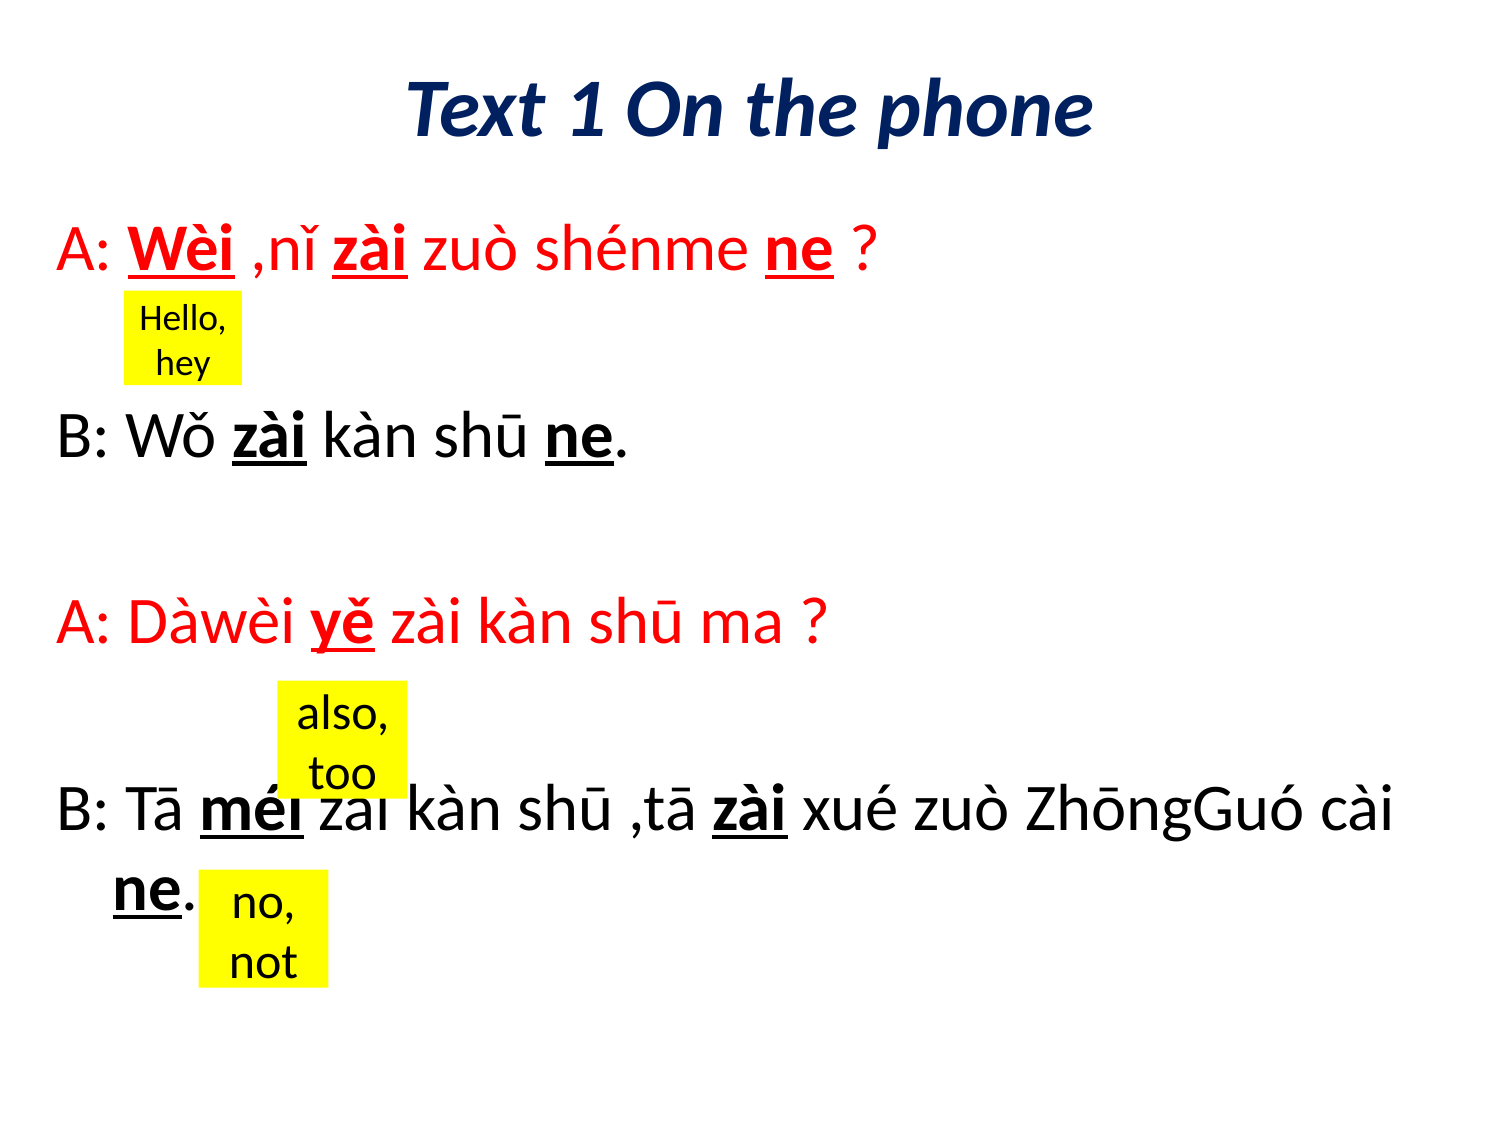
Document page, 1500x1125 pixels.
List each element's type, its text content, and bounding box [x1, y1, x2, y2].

text_box also,too [275, 678, 409, 801]
text_box Hello, hey [122, 289, 244, 387]
text_box no, not [197, 867, 331, 990]
title Text 1 On the phone [75, 45, 1425, 161]
list A: Wèi ,nǐ zài zuò shénme ne ? B: Wǒ zài kàn shū ne. A: Dàwèi yě zài kàn shū ma ? B: Tā méi zài kàn shū ,tā zài xué zuò ZhōngGuó cài ne. [41, 196, 1500, 1071]
